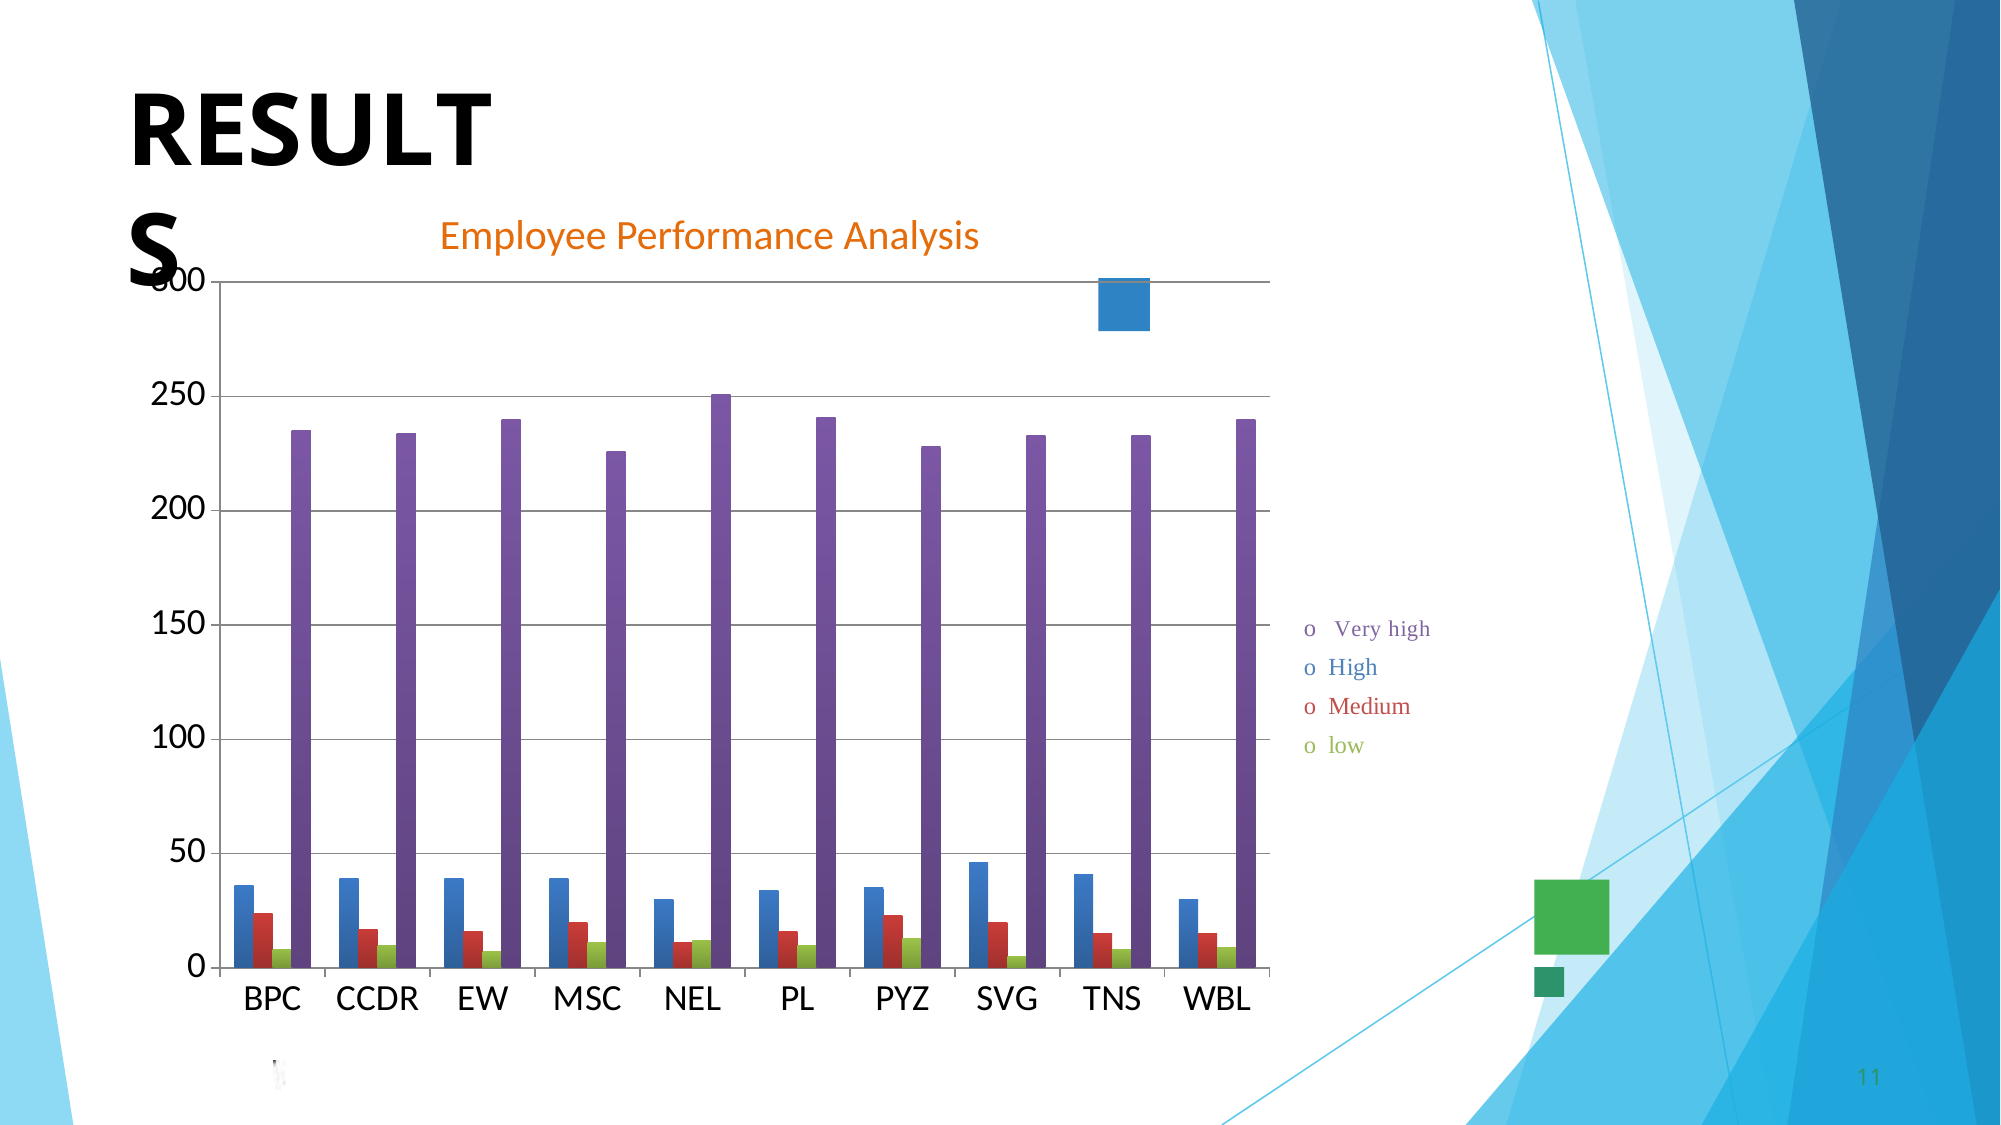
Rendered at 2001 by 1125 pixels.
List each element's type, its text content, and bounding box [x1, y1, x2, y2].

text_box [1534, 967, 1565, 997]
picture [273, 1060, 287, 1091]
text_box Employee Performance Analysis [425, 200, 1075, 248]
chart [149, 249, 1427, 1020]
title RESULTS [123, 63, 524, 306]
text_box 11 [1849, 1061, 1888, 1095]
text_box [1534, 879, 1610, 955]
